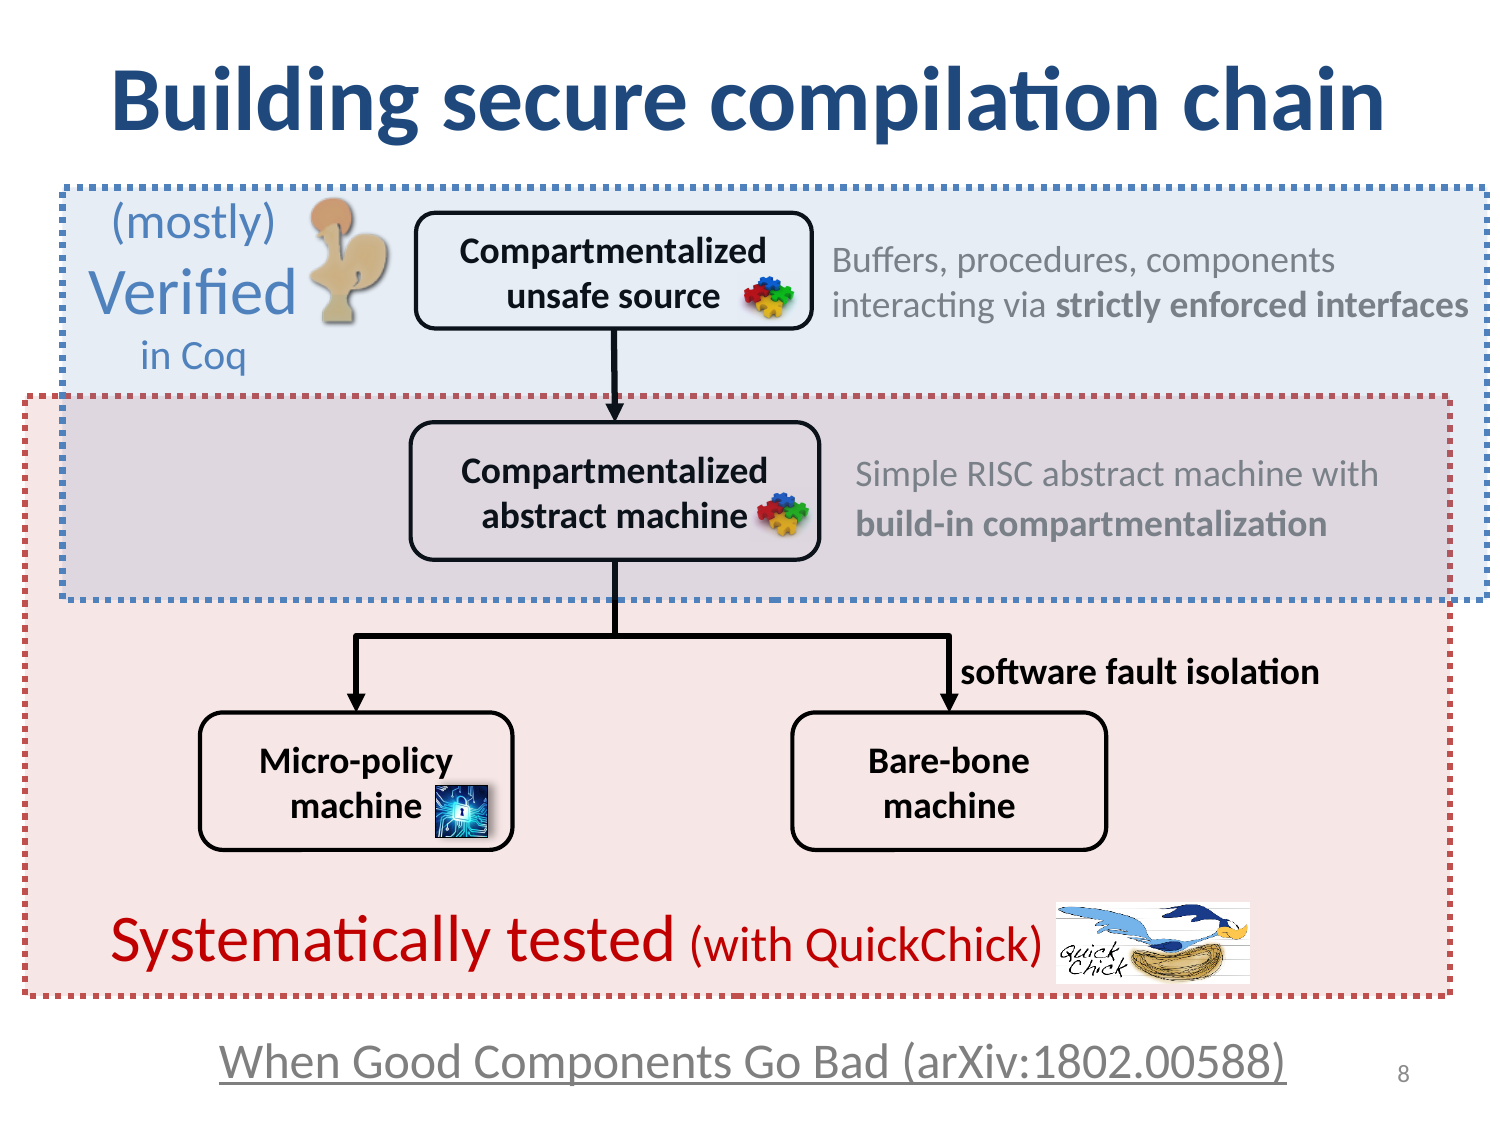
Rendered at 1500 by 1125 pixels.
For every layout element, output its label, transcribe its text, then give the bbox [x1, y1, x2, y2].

text_box [60, 185, 1489, 602]
title Building secure compilation chain [75, 0, 1425, 188]
picture [435, 785, 488, 838]
picture [262, 174, 438, 351]
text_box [705, 468, 859, 804]
slide_number 8 [1074, 1042, 1425, 1103]
picture [1055, 901, 1251, 984]
text_box software fault isolation [945, 639, 1336, 700]
text_box When Good Components Go Bad (arXiv:1802.00588) [204, 1021, 1313, 1096]
text_box (mostly) Verified in Coq [62, 181, 325, 386]
picture [737, 271, 803, 325]
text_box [408, 506, 563, 766]
text_box Micro-policy machine [197, 710, 515, 853]
text_box Bare-bone machine [790, 710, 1109, 853]
text_box [23, 394, 1452, 998]
text_box Systematically tested (with QuickChick) [87, 887, 1067, 983]
